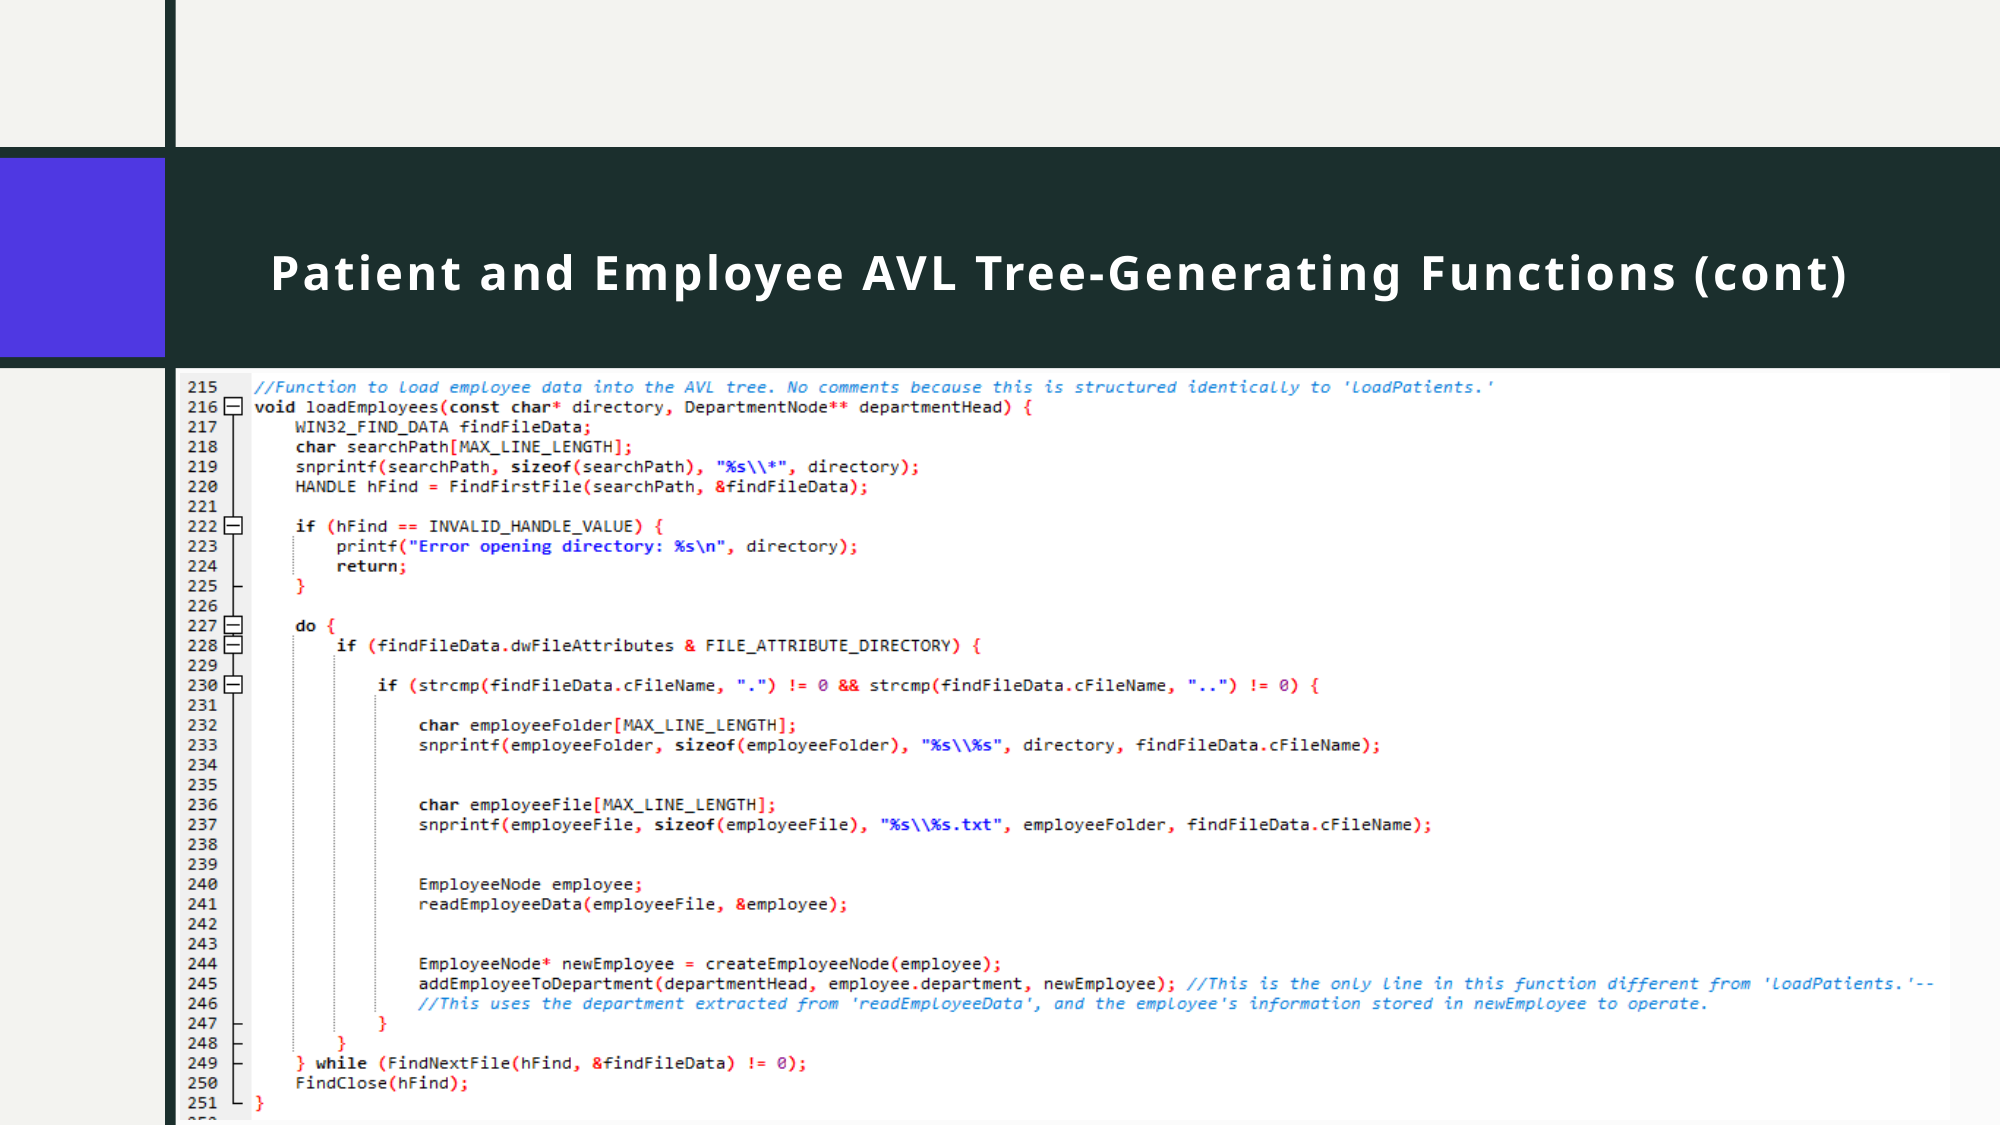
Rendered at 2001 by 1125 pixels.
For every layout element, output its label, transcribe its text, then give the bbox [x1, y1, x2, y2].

text_box [177, 0, 2000, 146]
text_box [177, 369, 2000, 1125]
title Patient and Employee AVL Tree-Generating Functions (cont) [251, 171, 1895, 341]
text_box [177, 146, 2000, 369]
text_box [0, 358, 164, 369]
text_box [0, 369, 164, 1125]
text_box [0, 157, 164, 358]
picture [180, 373, 1951, 1120]
text_box [0, 146, 164, 157]
text_box [164, 0, 177, 1125]
text_box [0, 0, 164, 146]
